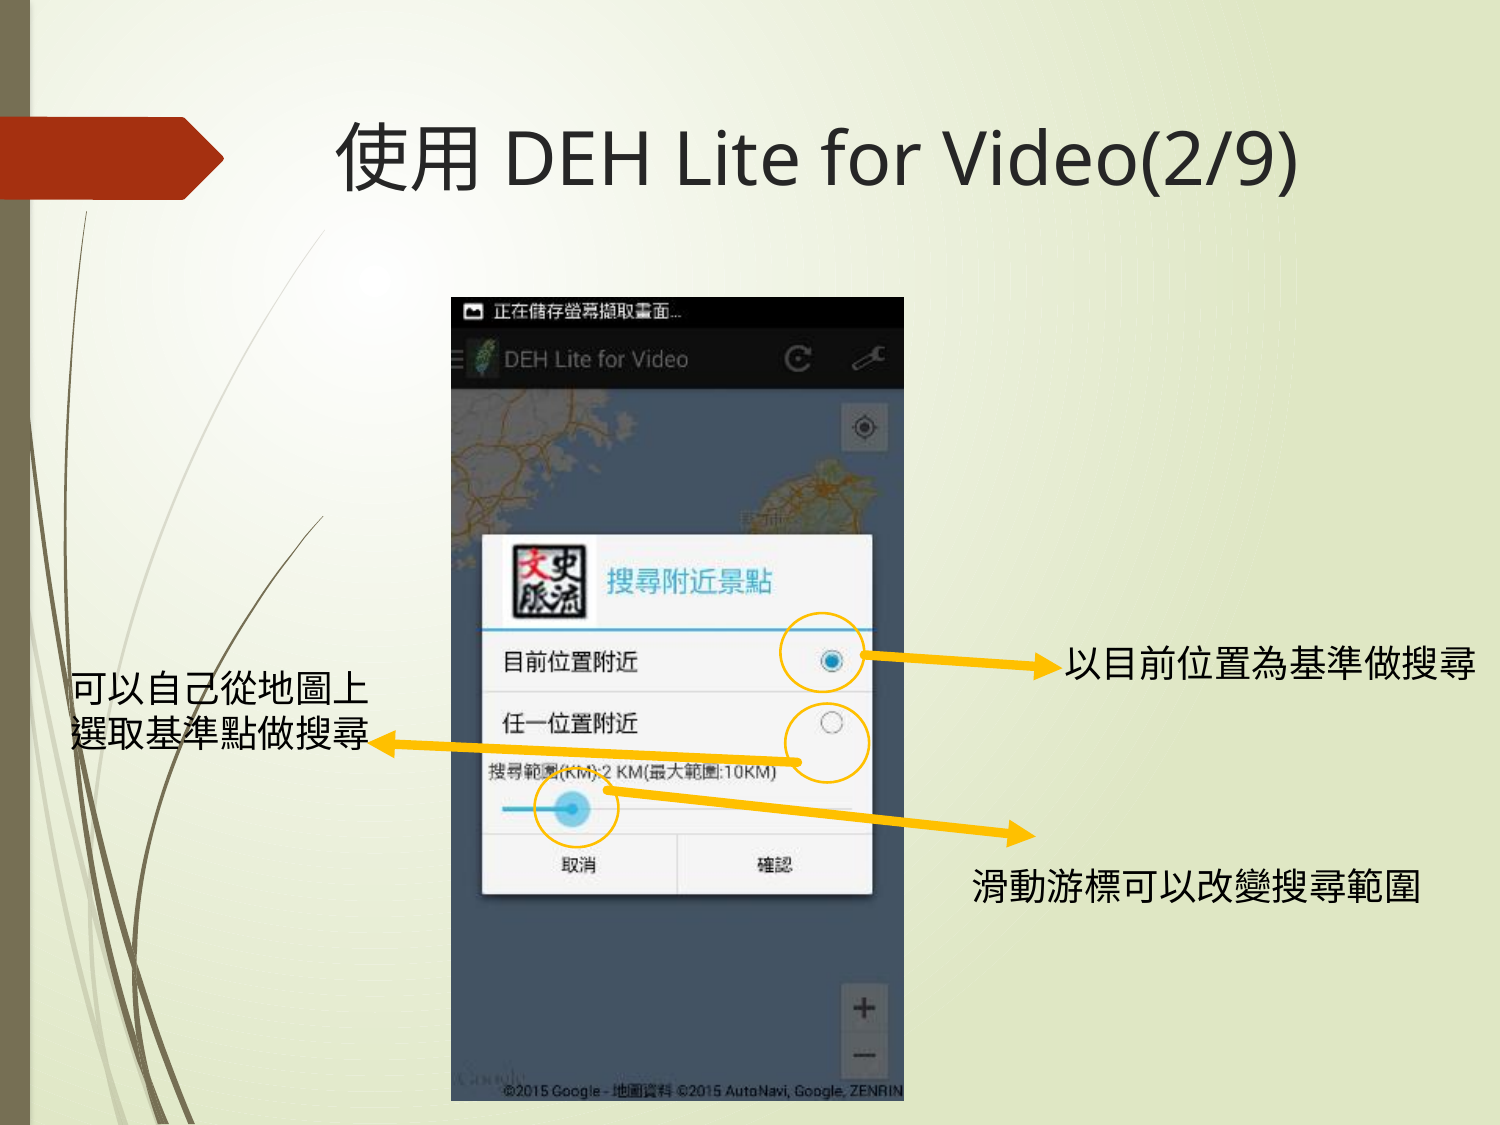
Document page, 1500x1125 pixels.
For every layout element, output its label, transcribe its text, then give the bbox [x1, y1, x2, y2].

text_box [881, 516, 962, 800]
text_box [578, 491, 658, 995]
picture [451, 297, 904, 1102]
text_box 可以自己從地圖上 選取基準點做搜尋 [55, 657, 446, 762]
title 使用DEH Lite for Video(2/9) [319, 102, 1400, 313]
text_box 滑動游標可以改變搜尋範圍 [957, 855, 1500, 916]
text_box 以目前位置為基準做搜尋 [1049, 632, 1500, 693]
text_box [745, 569, 825, 1073]
